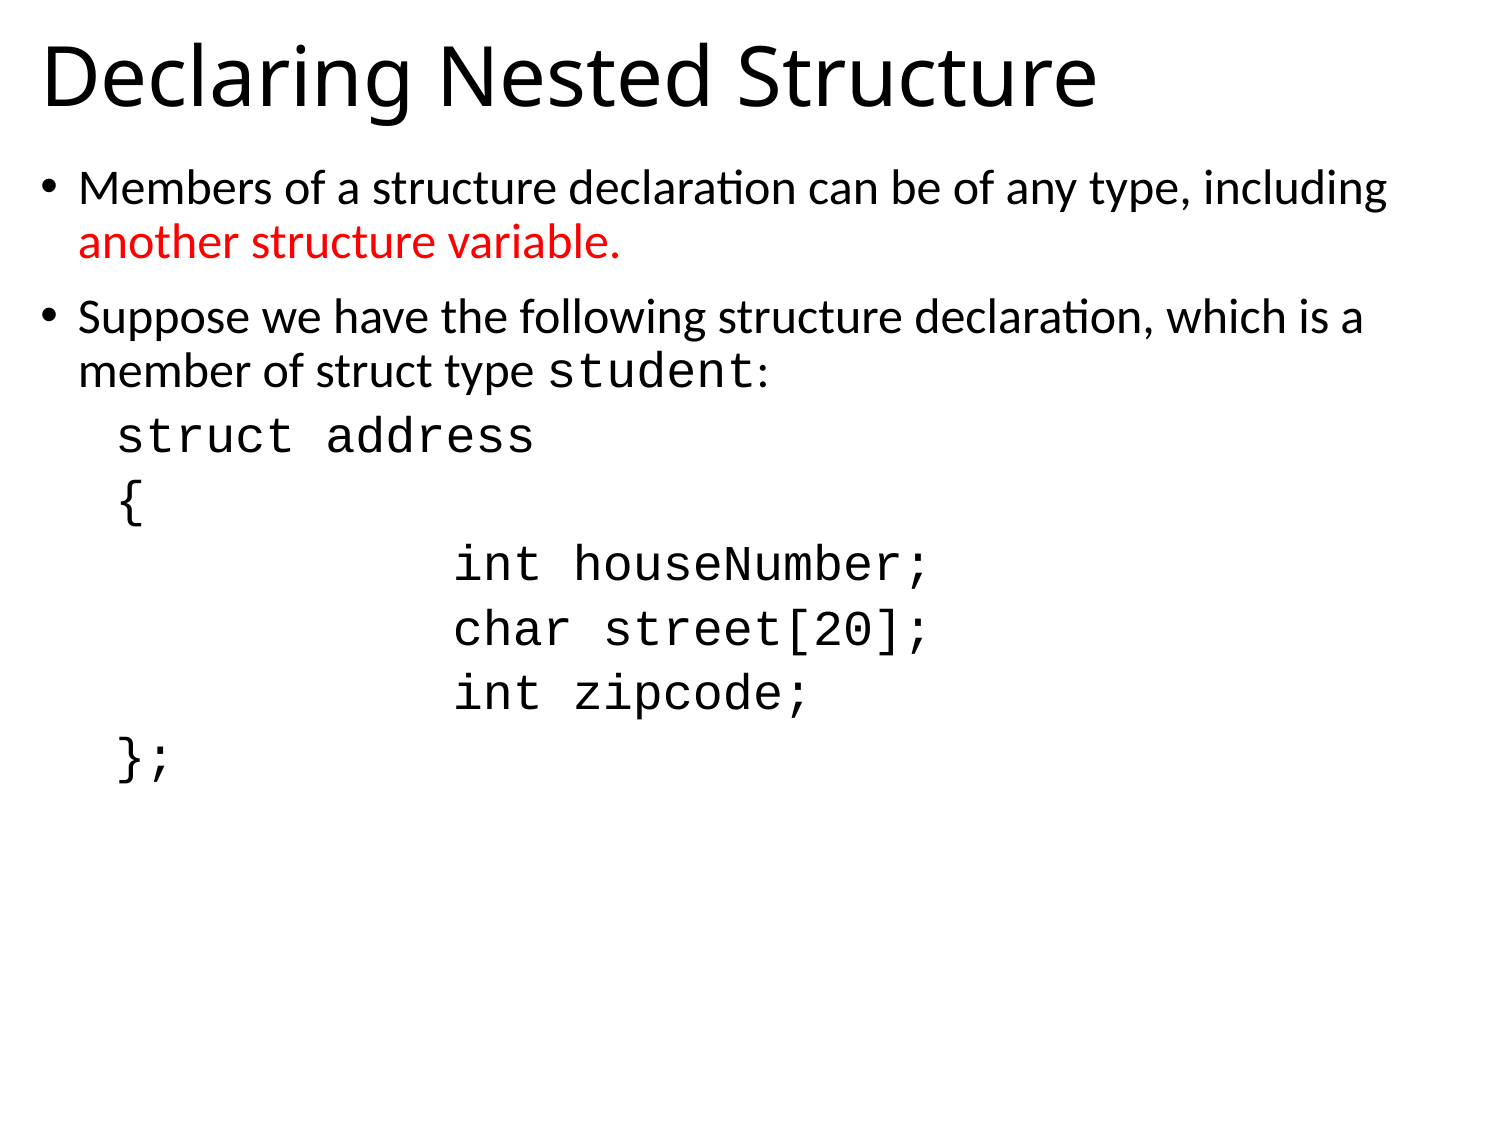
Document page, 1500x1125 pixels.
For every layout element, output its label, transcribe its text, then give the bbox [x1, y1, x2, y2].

list Members of a structure declaration can be of any type, including another structure variable. Suppose we have the following structure declaration, which is a member of struct type student: struct address { int houseNumber; char street[20]; int zipcode; }; [25, 154, 1469, 1014]
title Declaring Nested Structure [25, 26, 1469, 138]
